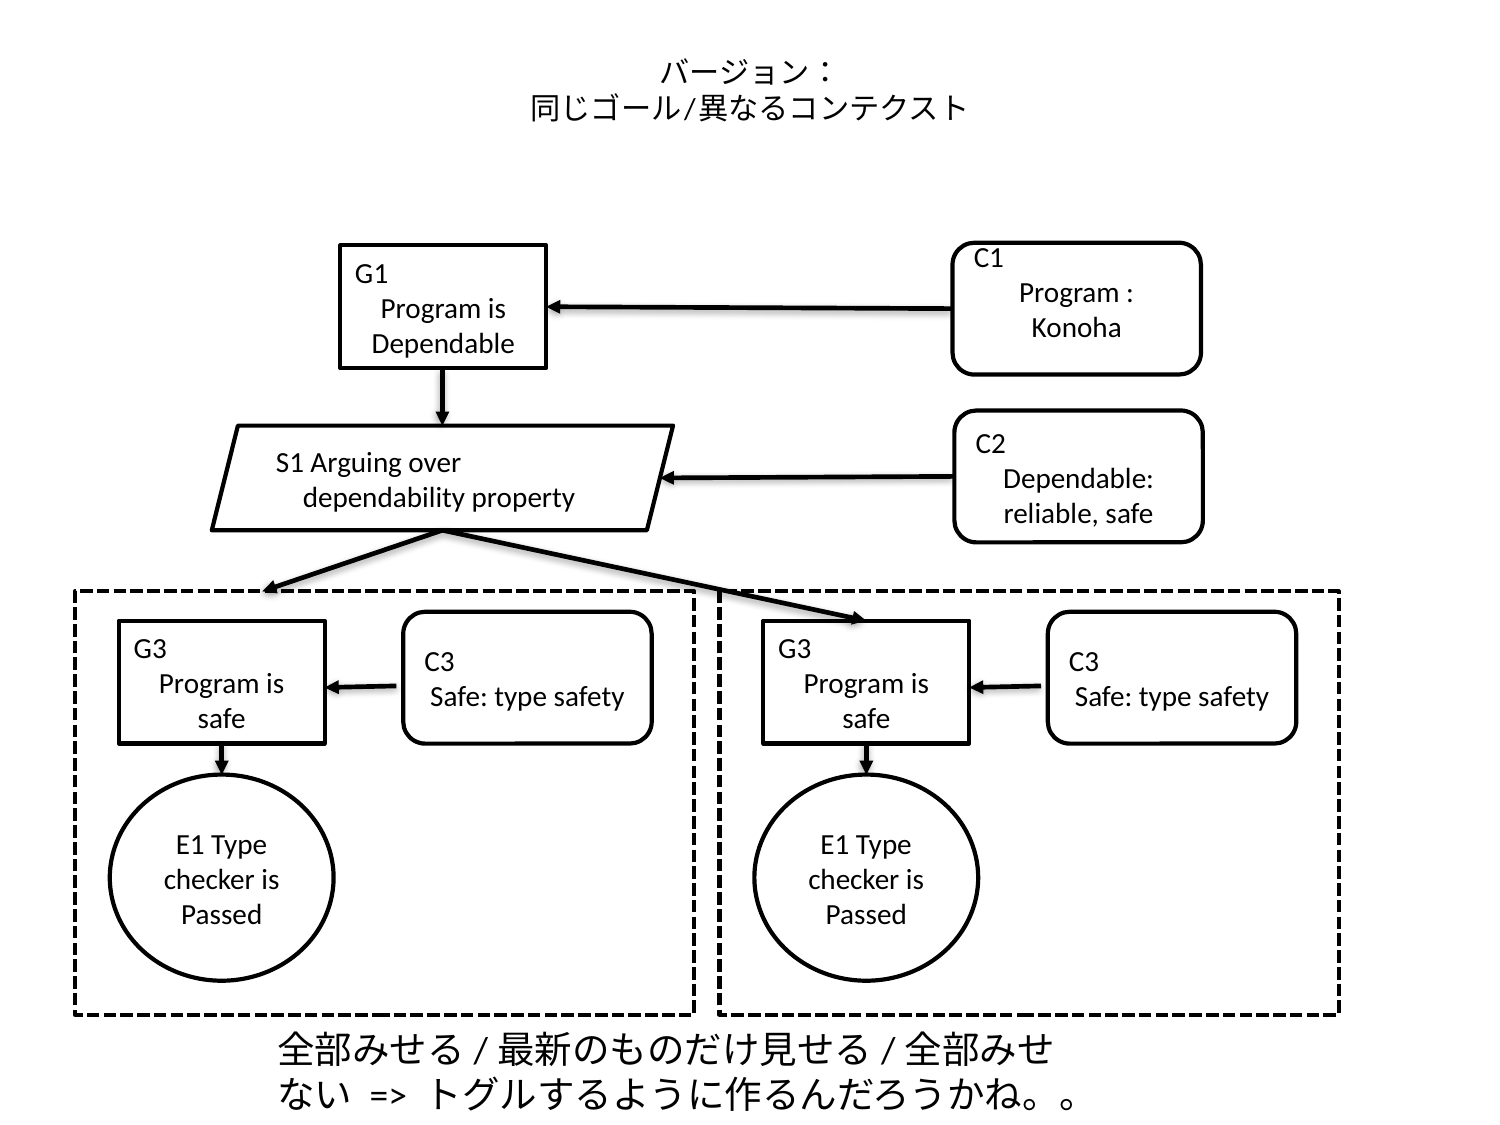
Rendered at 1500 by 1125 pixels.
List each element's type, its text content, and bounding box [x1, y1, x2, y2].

text_box E1 Type checker is Passed [107, 772, 336, 983]
text_box [717, 589, 1341, 1017]
text_box C1 Program : Konoha [950, 240, 1204, 377]
text_box C2 Dependable: reliable, safe [952, 408, 1205, 545]
text_box G1 Program is Dependable [338, 243, 548, 370]
text_box S1 Arguing over dependability property [209, 423, 676, 533]
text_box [442, 530, 867, 621]
text_box E1 Type checker is Passed [752, 772, 981, 983]
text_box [262, 530, 440, 592]
text_box [73, 589, 696, 1017]
text_box 全部みせる/最新のものだけ見せる/全部みせない => トグルするように作るんだろうかね。。 [262, 1018, 1097, 1123]
title バージョン： 同じゴール/異なるコンテクスト [75, 45, 1425, 134]
